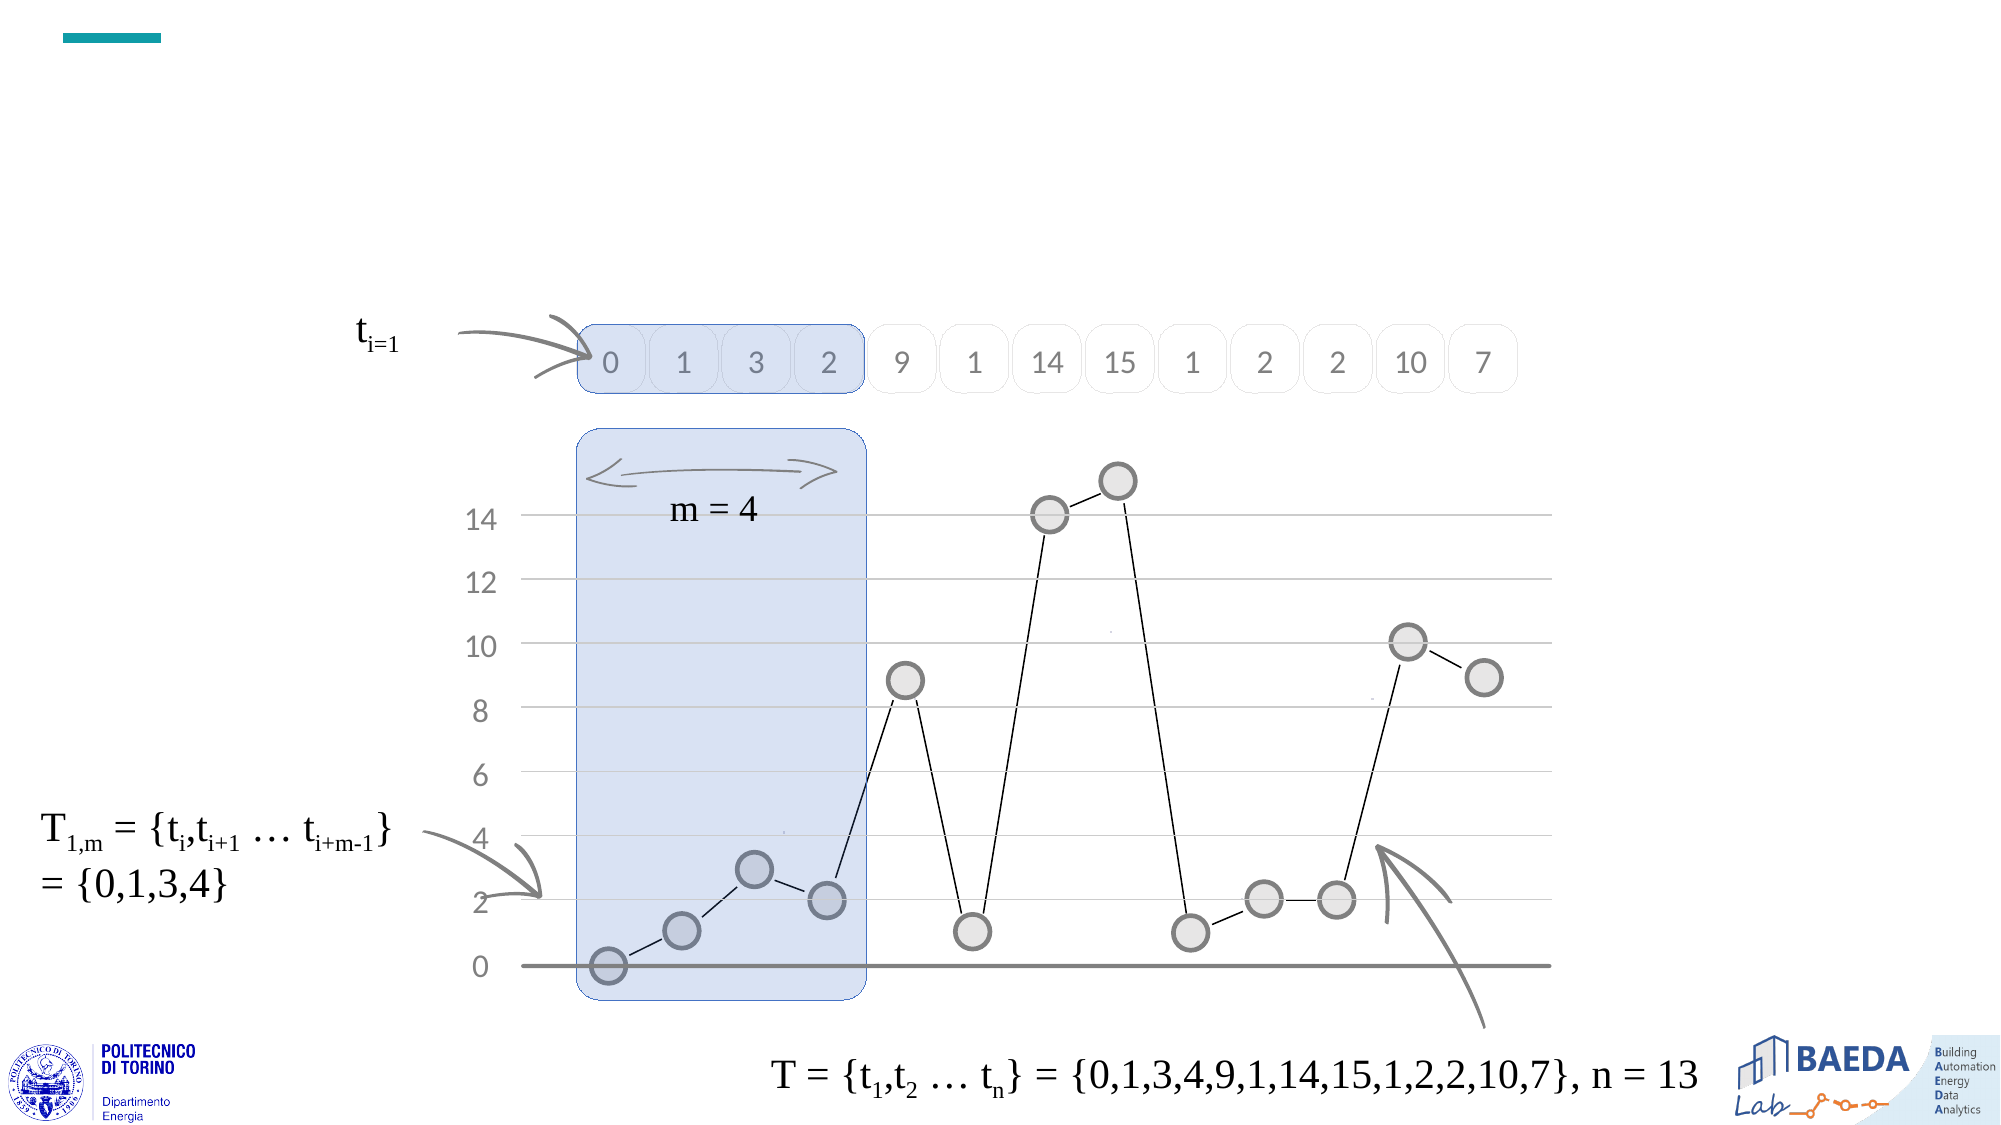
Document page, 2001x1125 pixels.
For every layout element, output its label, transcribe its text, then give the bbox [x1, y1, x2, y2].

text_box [465, 305, 594, 371]
picture [8, 1044, 195, 1123]
text_box T1,m = {ti,ti+1 … ti+m-1} = {0,1,3,4} [25, 791, 430, 914]
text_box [586, 458, 837, 538]
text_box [576, 324, 867, 489]
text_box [867, 324, 1518, 393]
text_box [576, 993, 867, 1001]
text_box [448, 489, 1552, 993]
text_box ti=1 [341, 293, 464, 365]
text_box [1332, 898, 1542, 964]
text_box T = {t1,t2 … tn} = {0,1,3,4,9,1,14,15,1,2,2,10,7}, n = 13 [756, 1039, 1725, 1112]
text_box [424, 825, 553, 892]
picture [1716, 1025, 2001, 1125]
text_box [1100, 463, 1136, 489]
